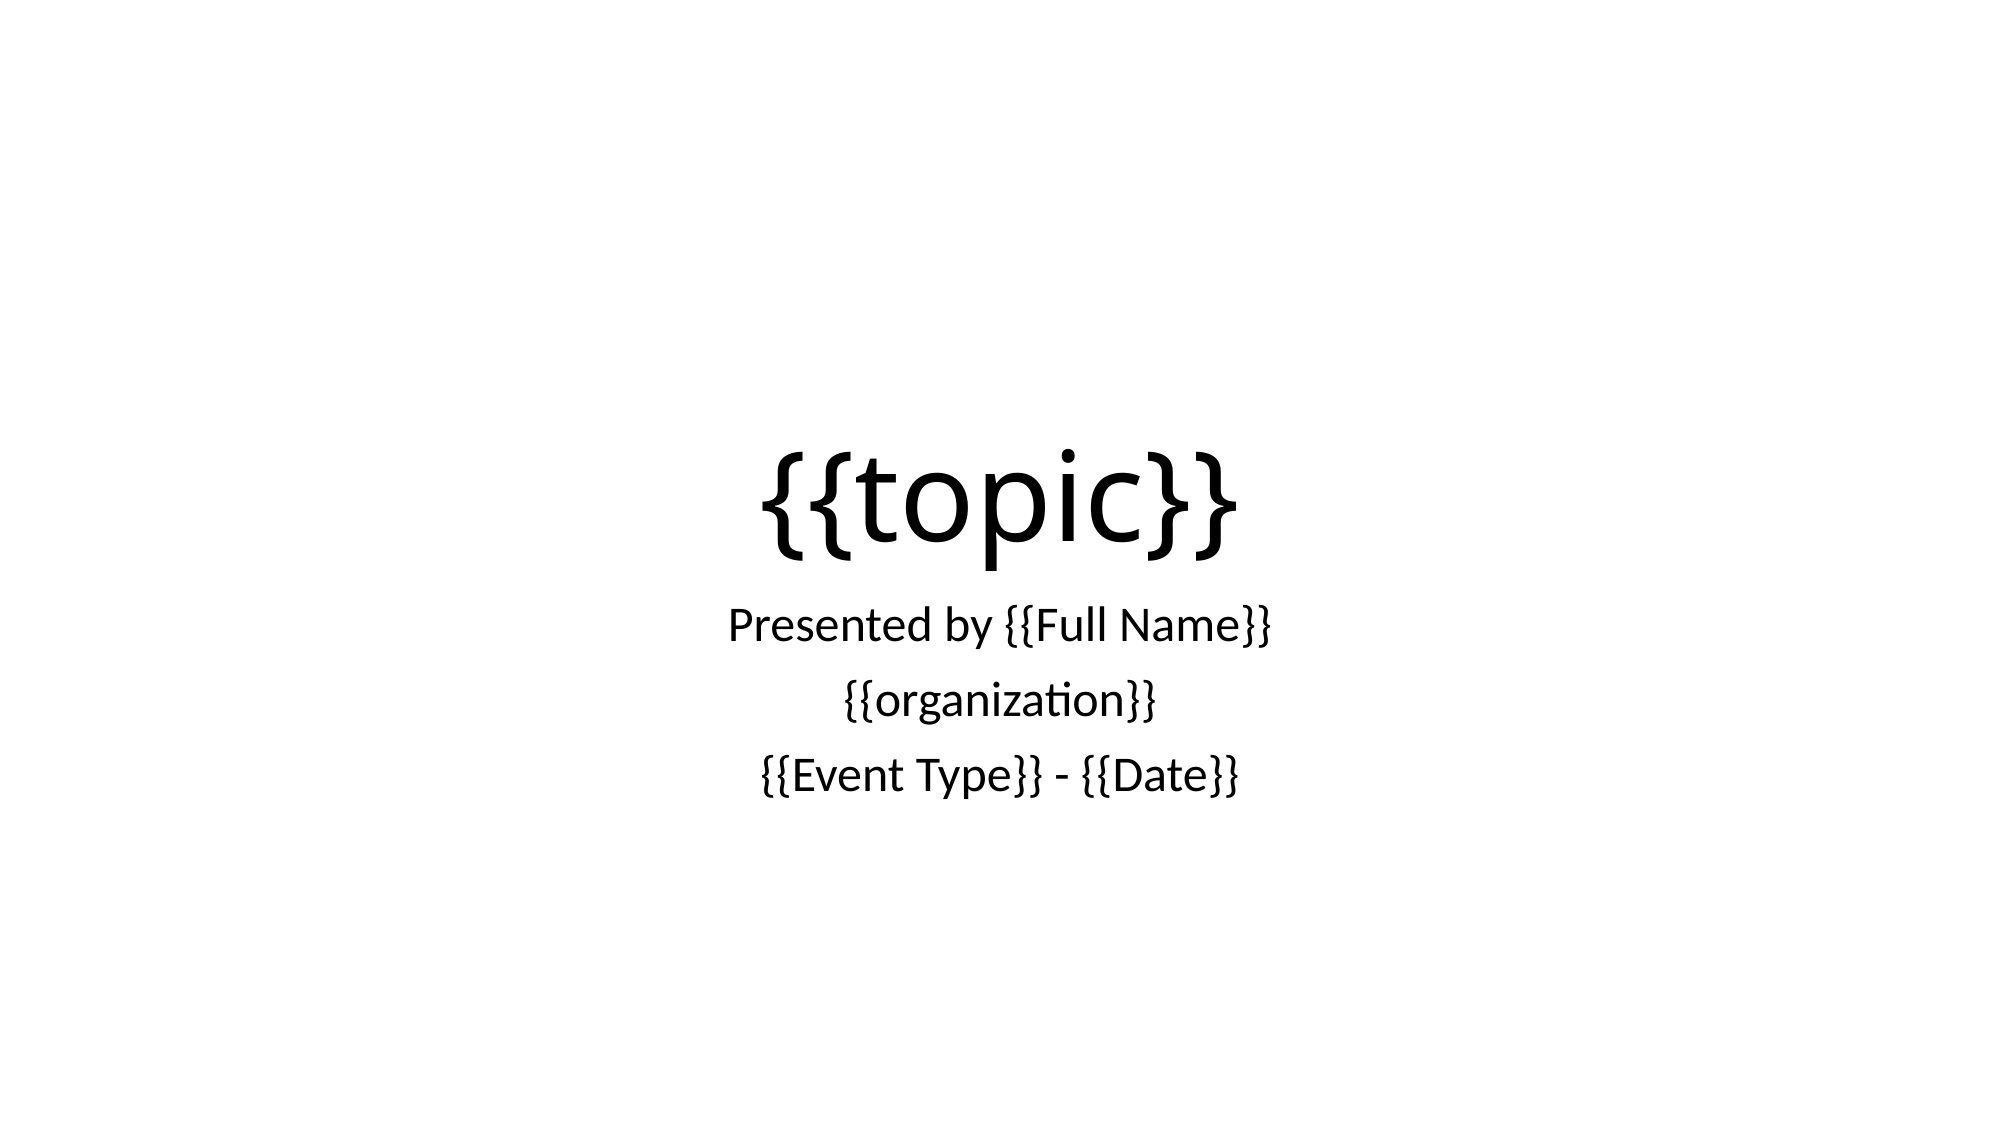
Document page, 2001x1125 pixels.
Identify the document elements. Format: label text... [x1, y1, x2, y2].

subtitle Presented by {{Full Name}} {{organization}} {{Event Type}} - {{Date}} [249, 590, 1750, 863]
title {{topic}} [249, 184, 1750, 576]
